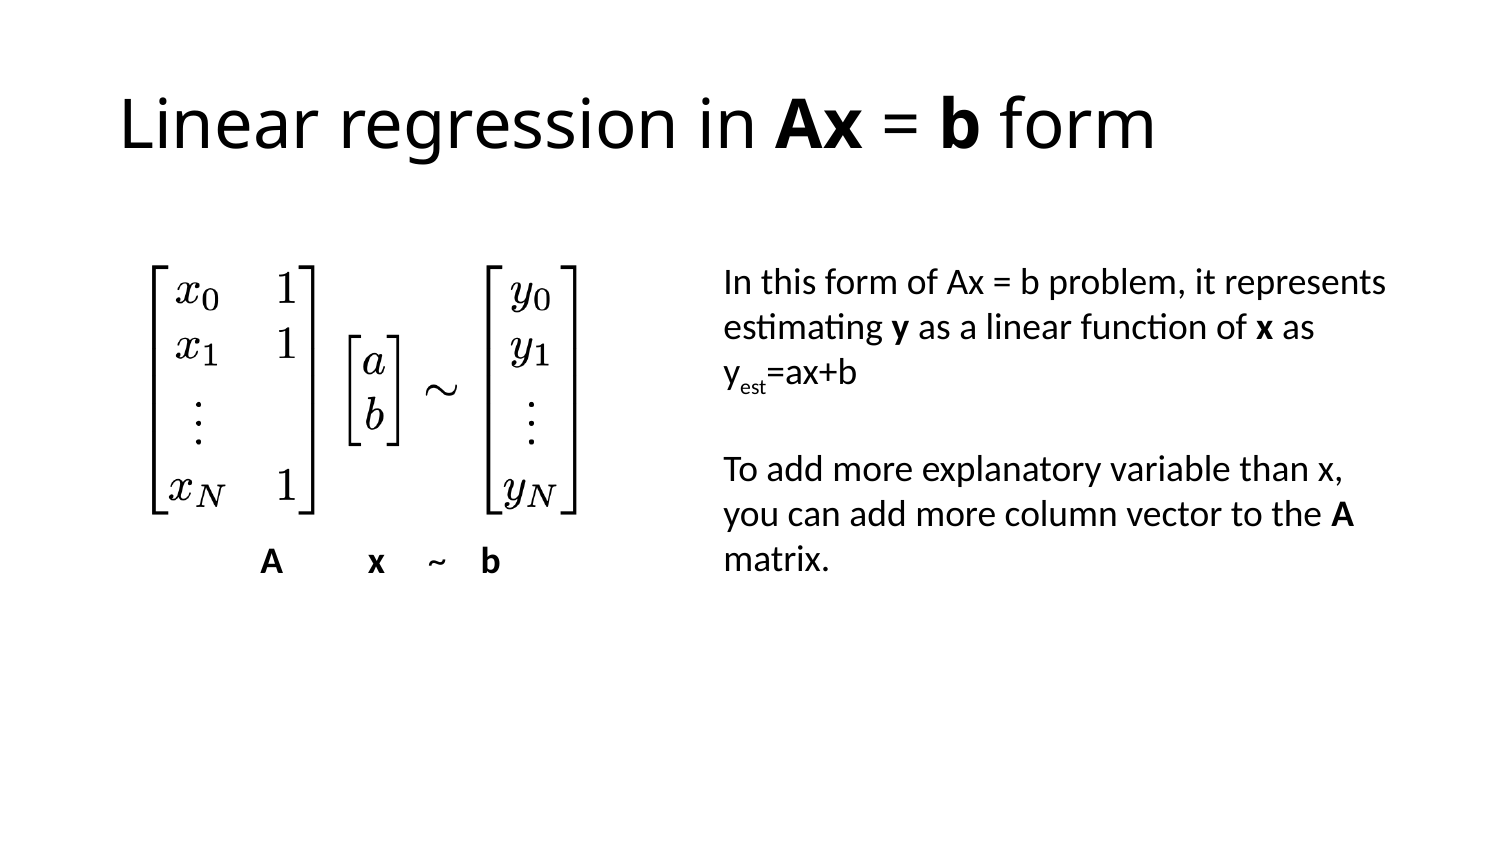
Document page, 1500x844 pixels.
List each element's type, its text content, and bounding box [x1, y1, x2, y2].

text_box In this form of Ax = b problem, it represents estimating y as a linear function of x as yest=ax+b To add more explanatory variable than x, you can add more column vector to the A matrix. [708, 249, 1416, 586]
text_box A x ~ b [245, 528, 588, 589]
picture [152, 264, 577, 515]
title Linear regression in Ax = b form [103, 44, 1397, 208]
